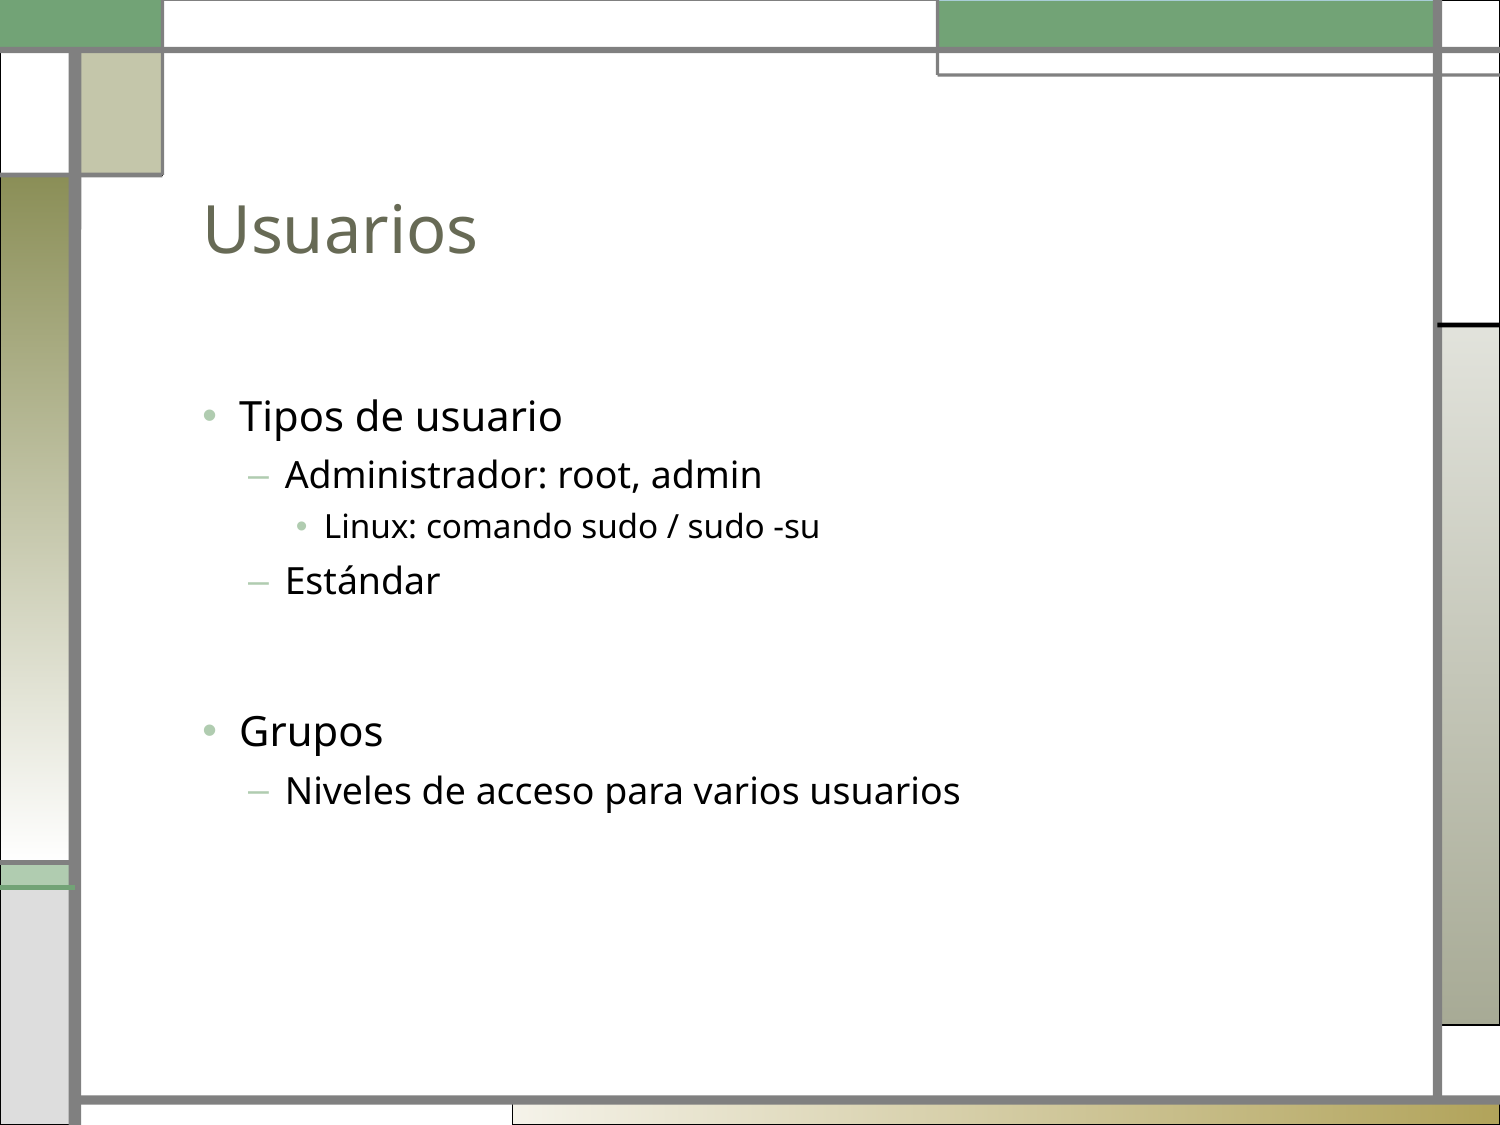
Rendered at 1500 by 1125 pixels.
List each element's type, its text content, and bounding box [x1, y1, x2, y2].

list Tipos de usuario Administrador: root, admin Linux: comando sudo / sudo -su Estándar Grupos Niveles de acceso para varios usuarios [187, 299, 1369, 988]
title Usuarios [187, 87, 1369, 275]
